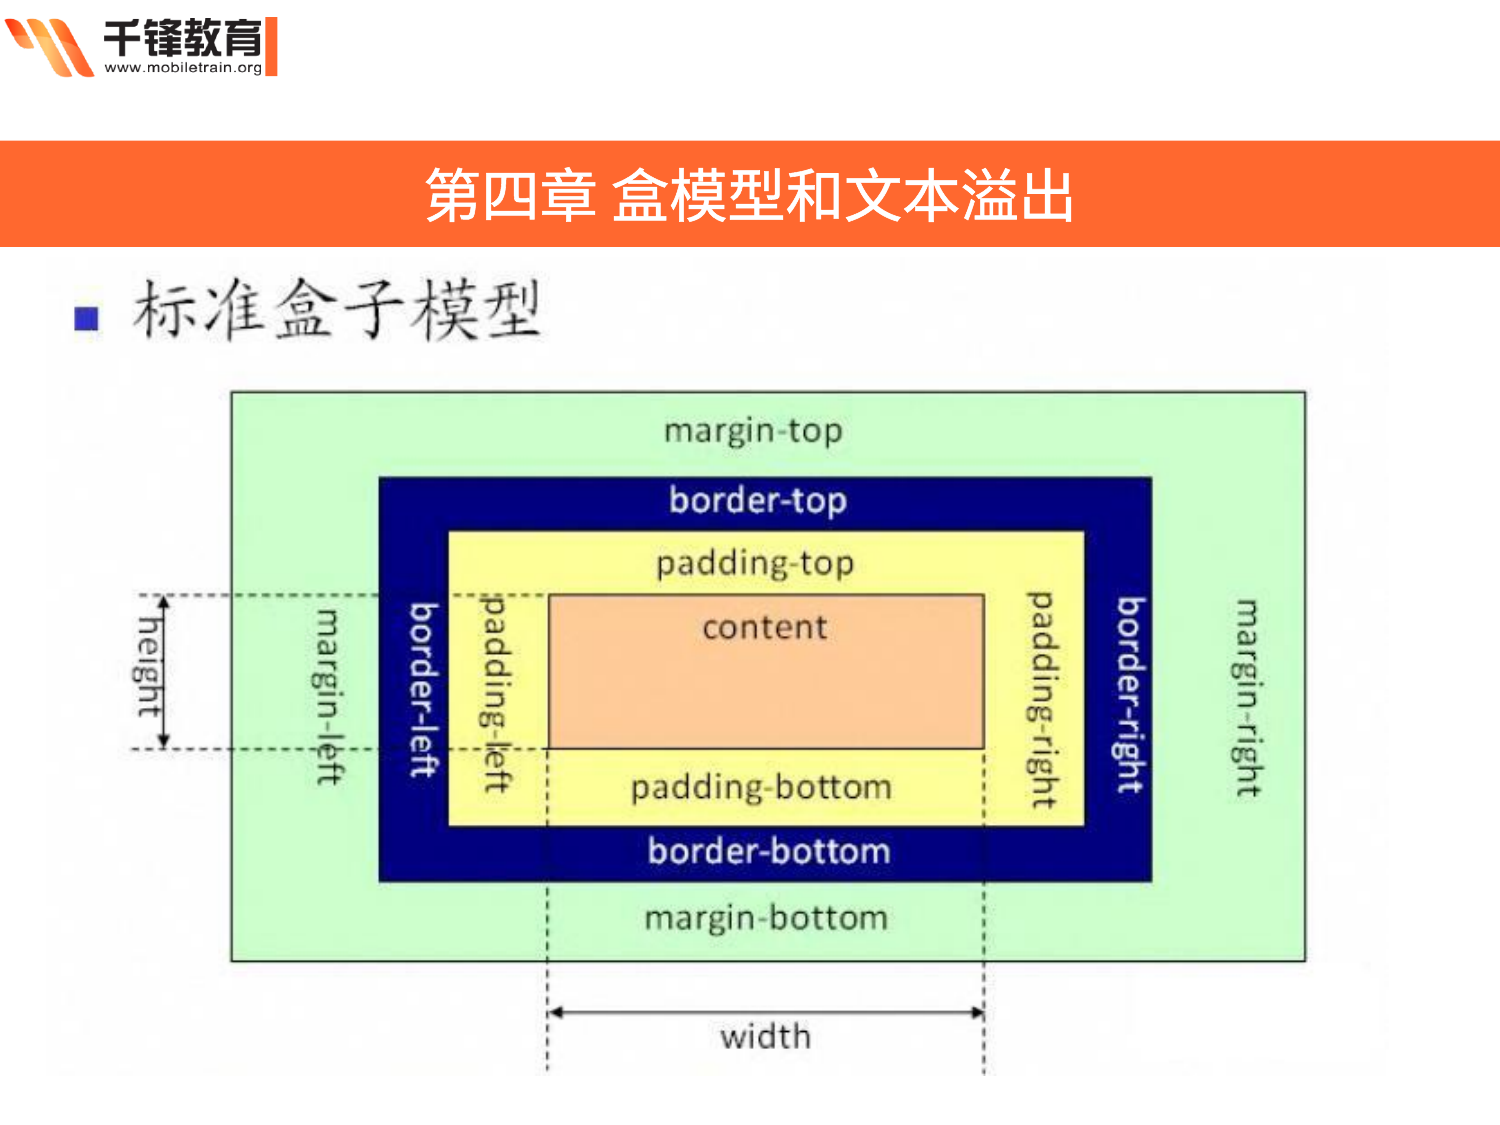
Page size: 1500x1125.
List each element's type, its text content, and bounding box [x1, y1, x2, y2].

picture [46, 257, 1389, 1077]
text_box 第四章 盒模型和文本溢出 [0, 140, 1500, 247]
picture [3, 18, 261, 79]
